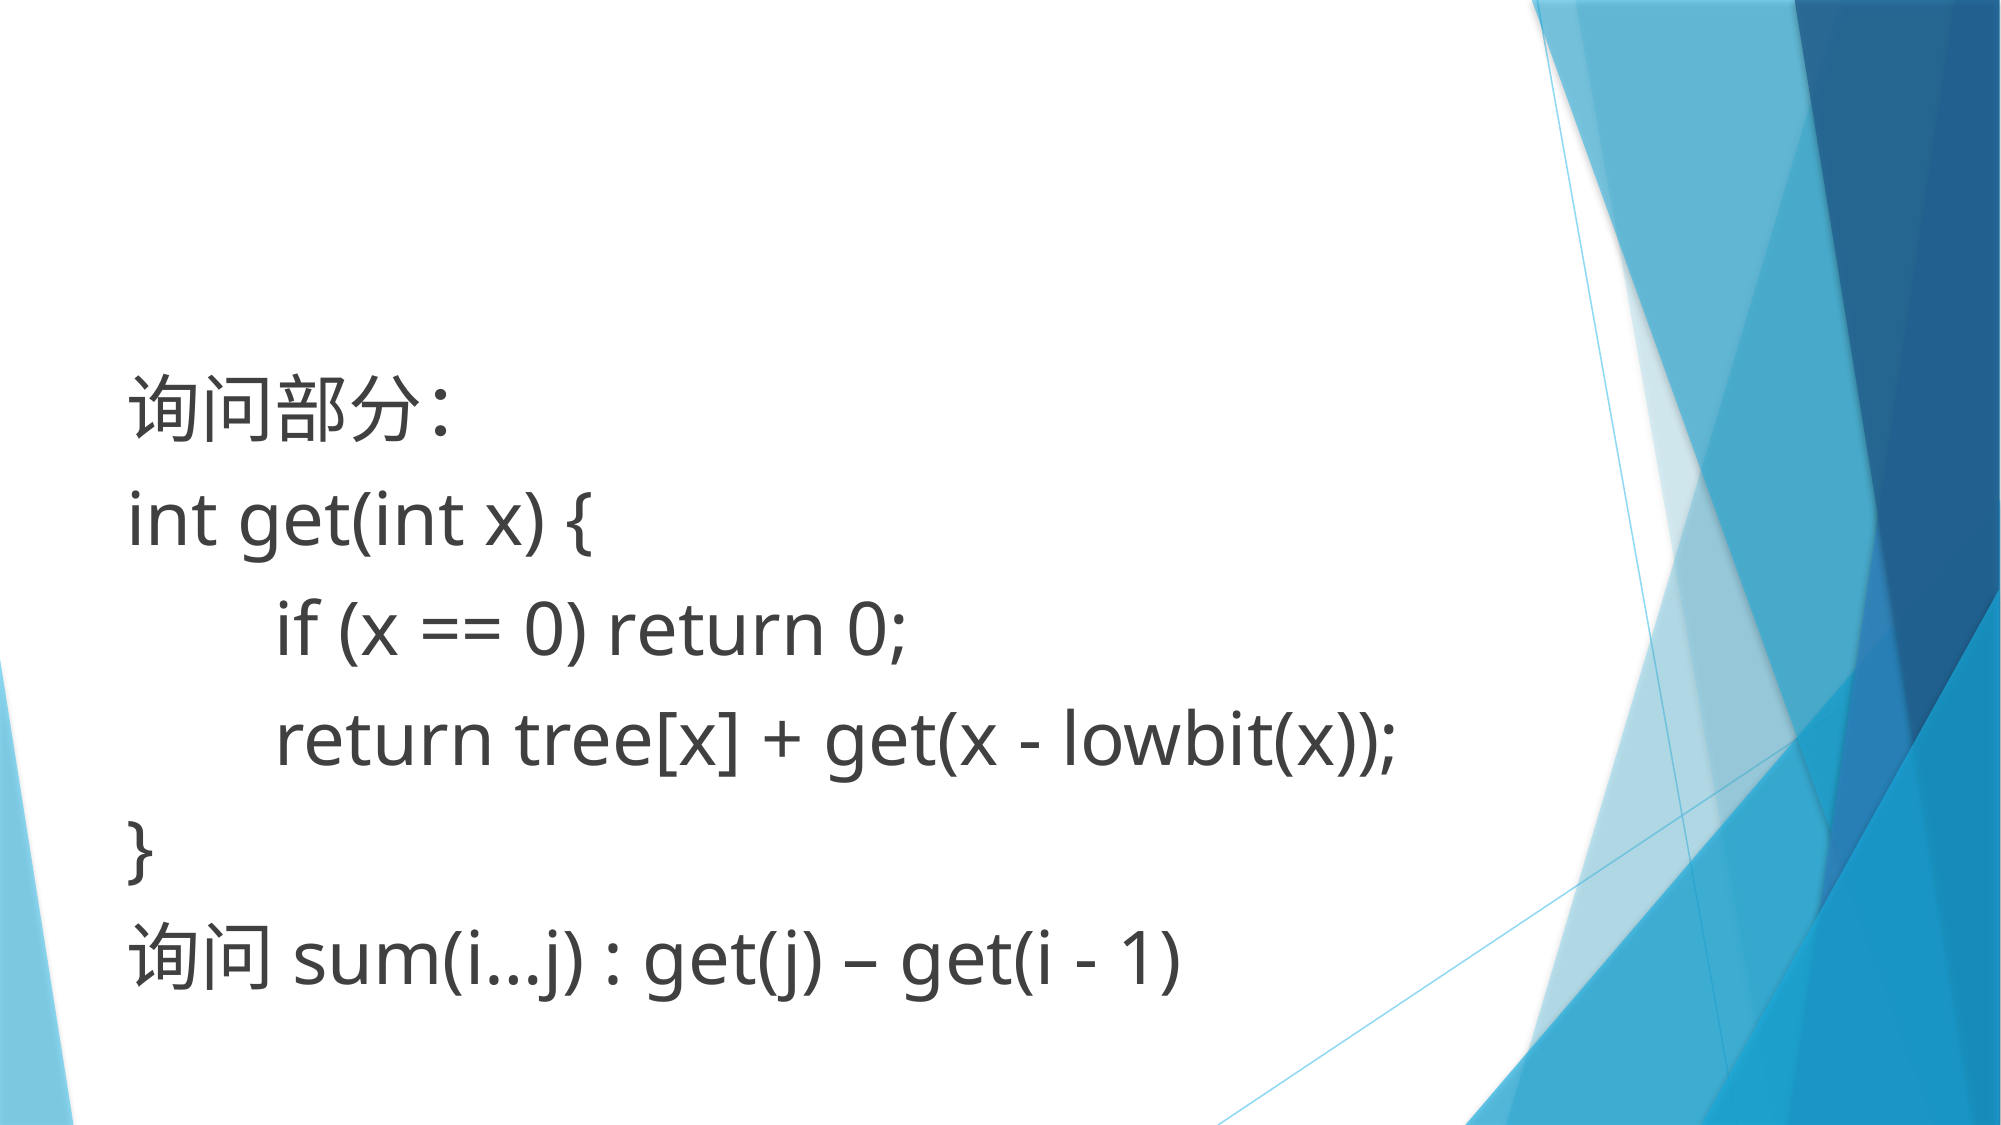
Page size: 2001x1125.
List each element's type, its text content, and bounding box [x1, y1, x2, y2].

list 询问部分： int get(int x) { if (x == 0) return 0; return tree[x] + get(x - lowbit(x)); } 询问sum(i…j) : get(j) – get(i - 1) [111, 354, 1522, 1091]
